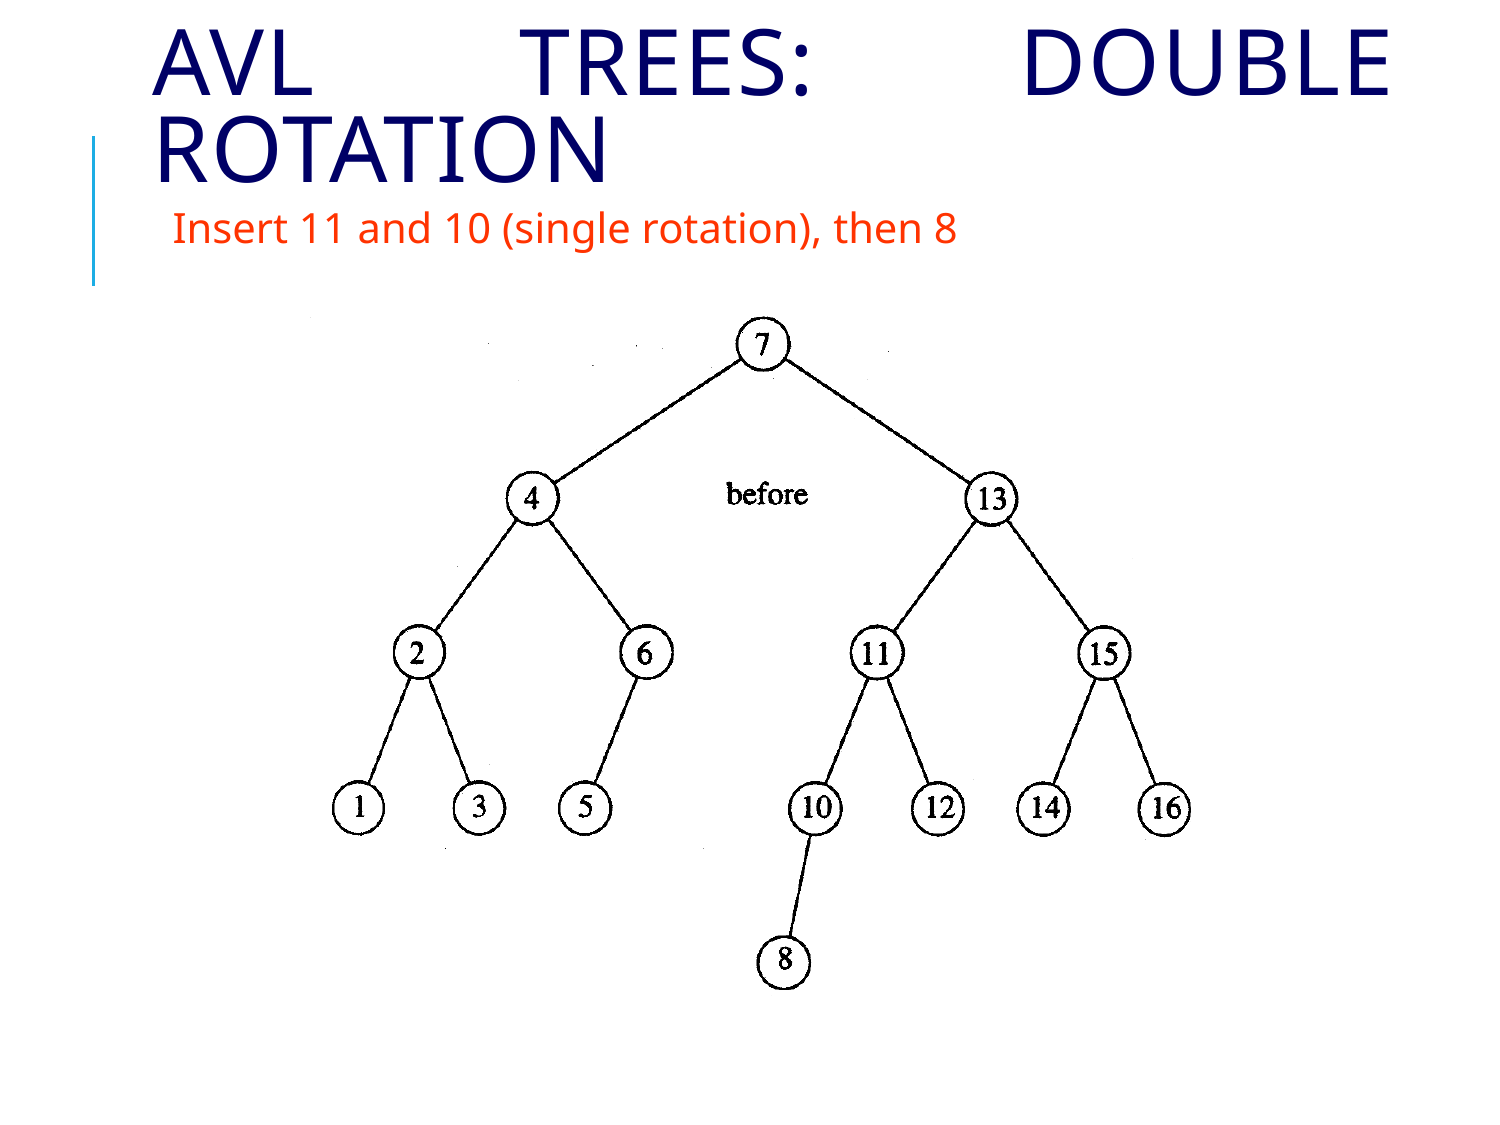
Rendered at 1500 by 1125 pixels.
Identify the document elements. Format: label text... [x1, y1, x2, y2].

list Insert 11 and 10 (single rotation), then 8 [150, 200, 1425, 963]
picture [287, 299, 1251, 1014]
title AVL Trees: Double Rotation [137, 37, 1413, 188]
